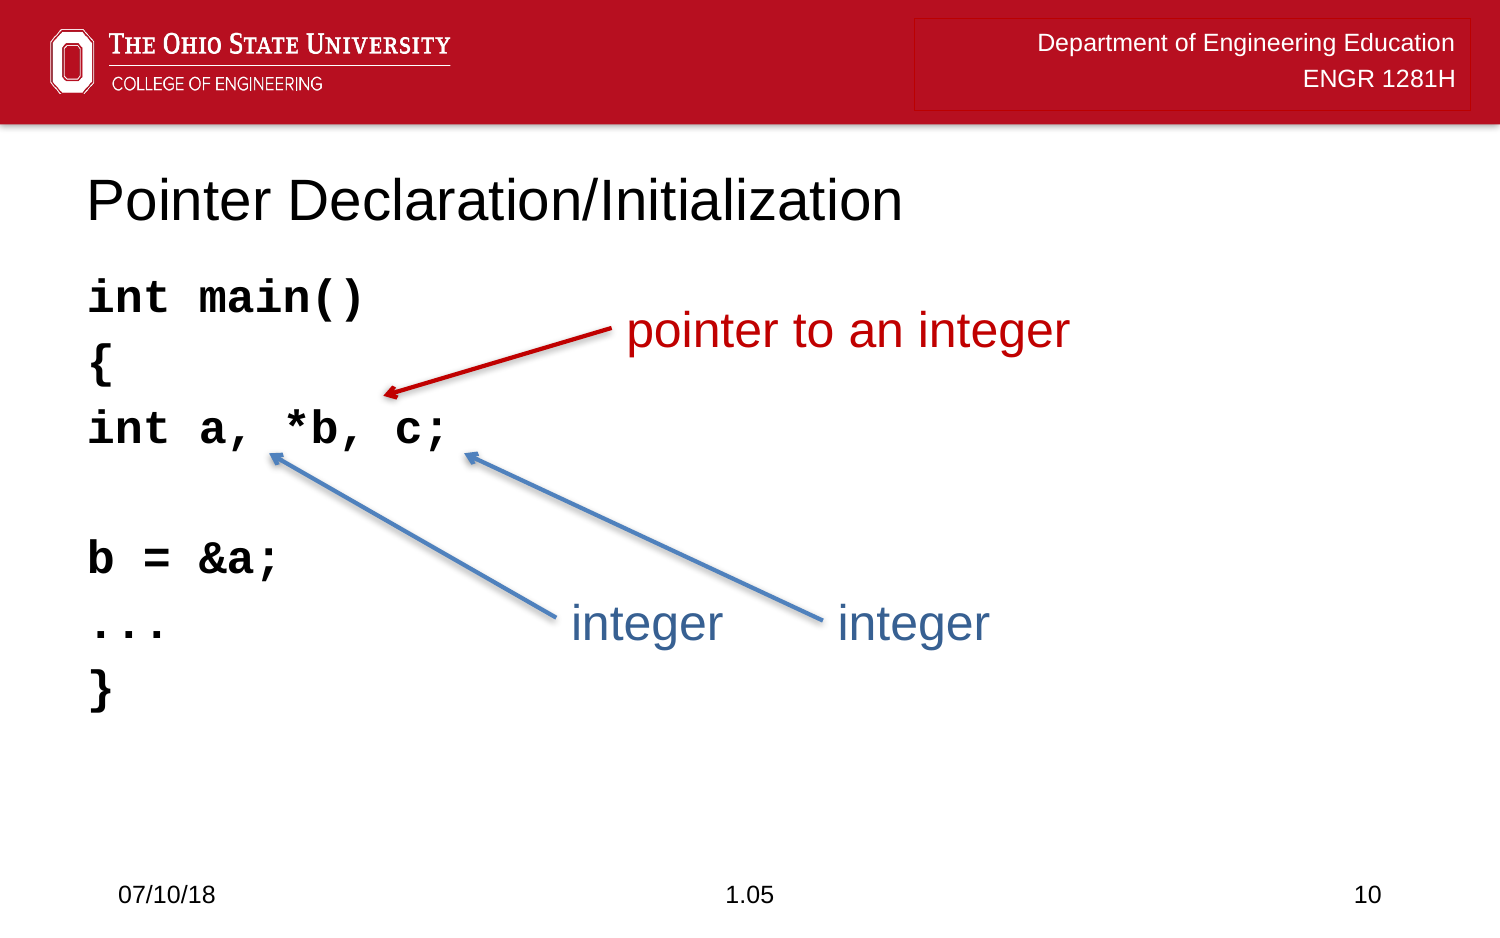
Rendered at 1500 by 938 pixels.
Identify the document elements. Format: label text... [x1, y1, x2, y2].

slide_number 10 [1059, 868, 1397, 919]
text_box integer [822, 582, 1013, 658]
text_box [383, 327, 612, 396]
text_box integer [556, 630, 746, 658]
list int main() { int a, *b, c; b = &a; ... } [72, 258, 1422, 869]
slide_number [103, 868, 441, 919]
title Pointer Declaration/Initialization [72, 143, 1433, 251]
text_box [463, 453, 824, 621]
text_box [268, 452, 462, 618]
footer 1.05 [496, 868, 1004, 919]
text_box pointer to an integer [611, 290, 1127, 365]
